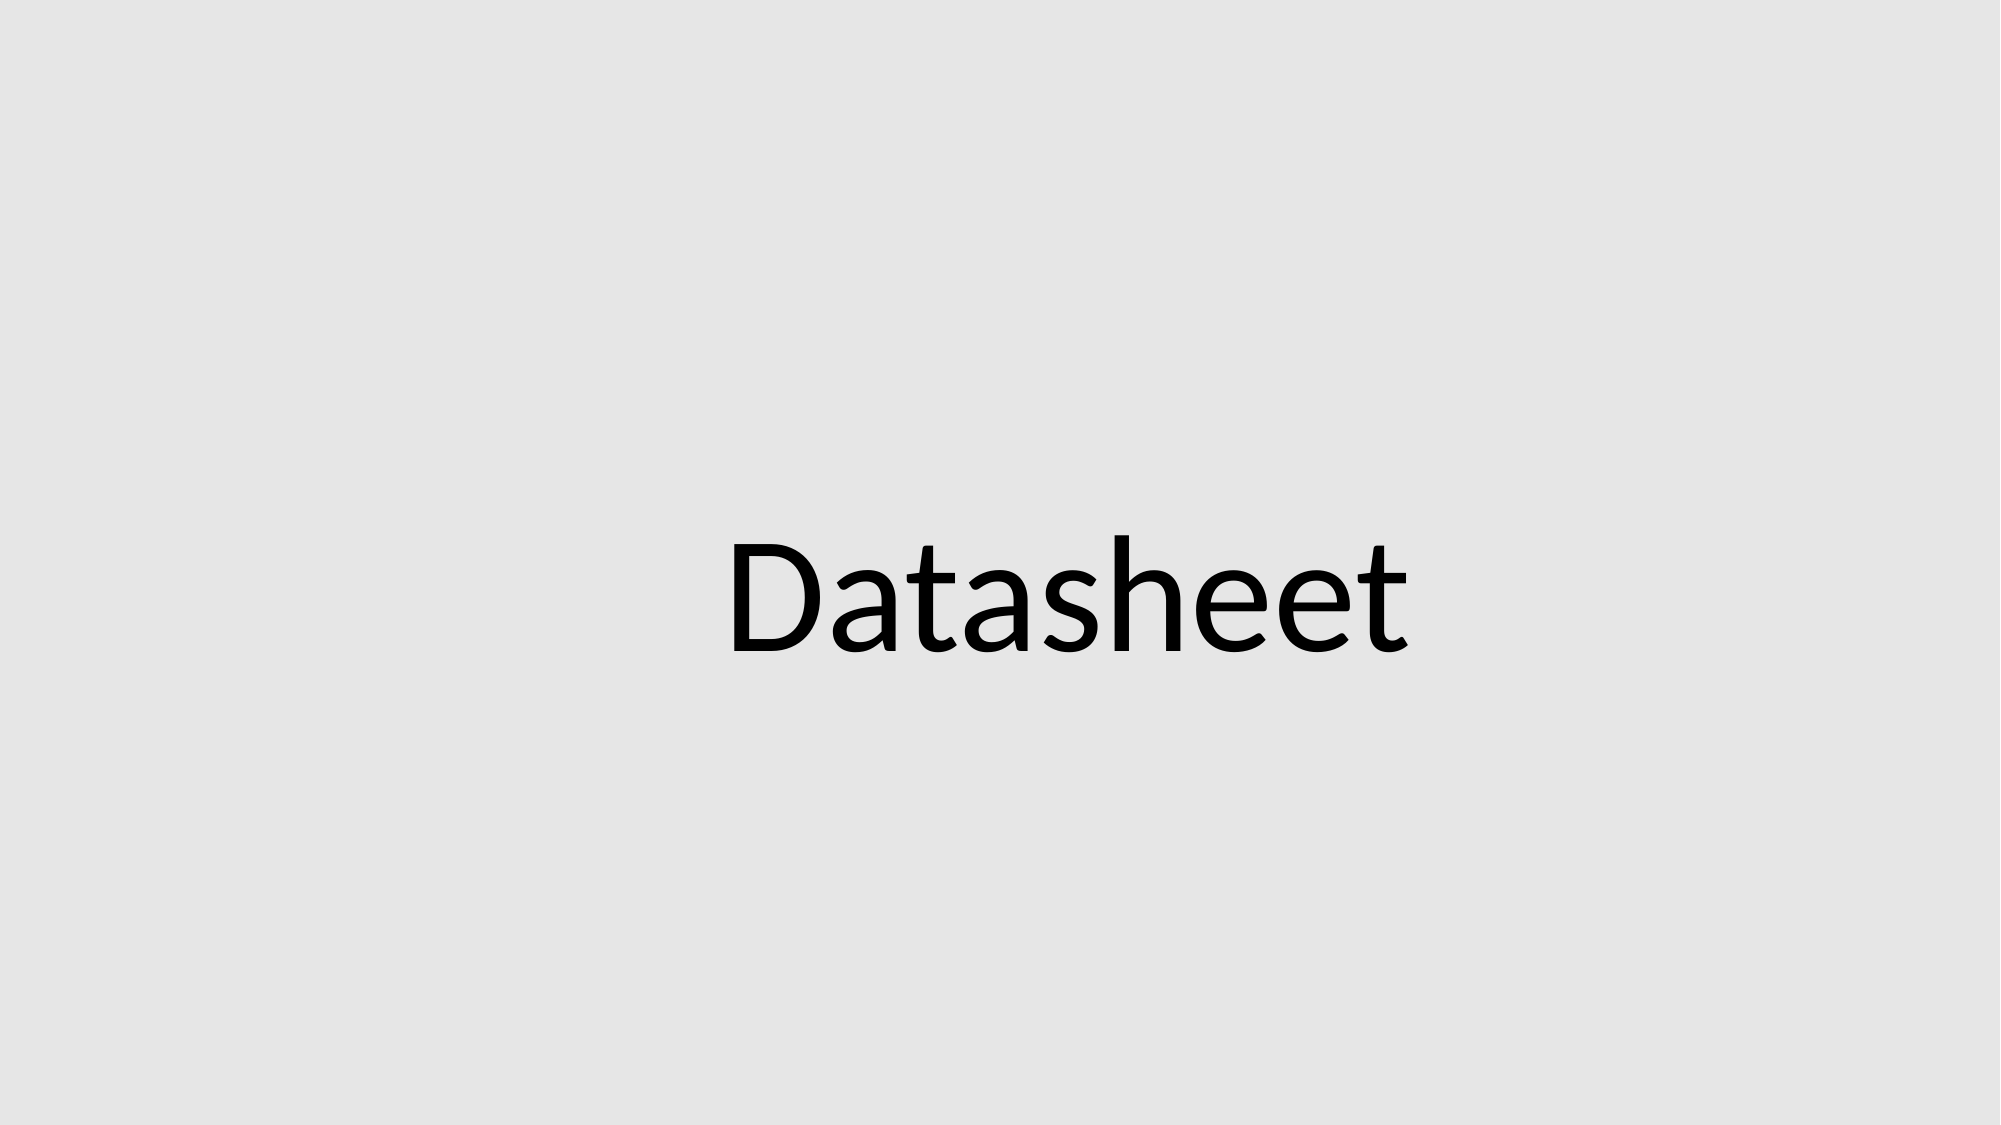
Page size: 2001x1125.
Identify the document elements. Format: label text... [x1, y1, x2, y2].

text_box Datasheet [709, 277, 1441, 693]
